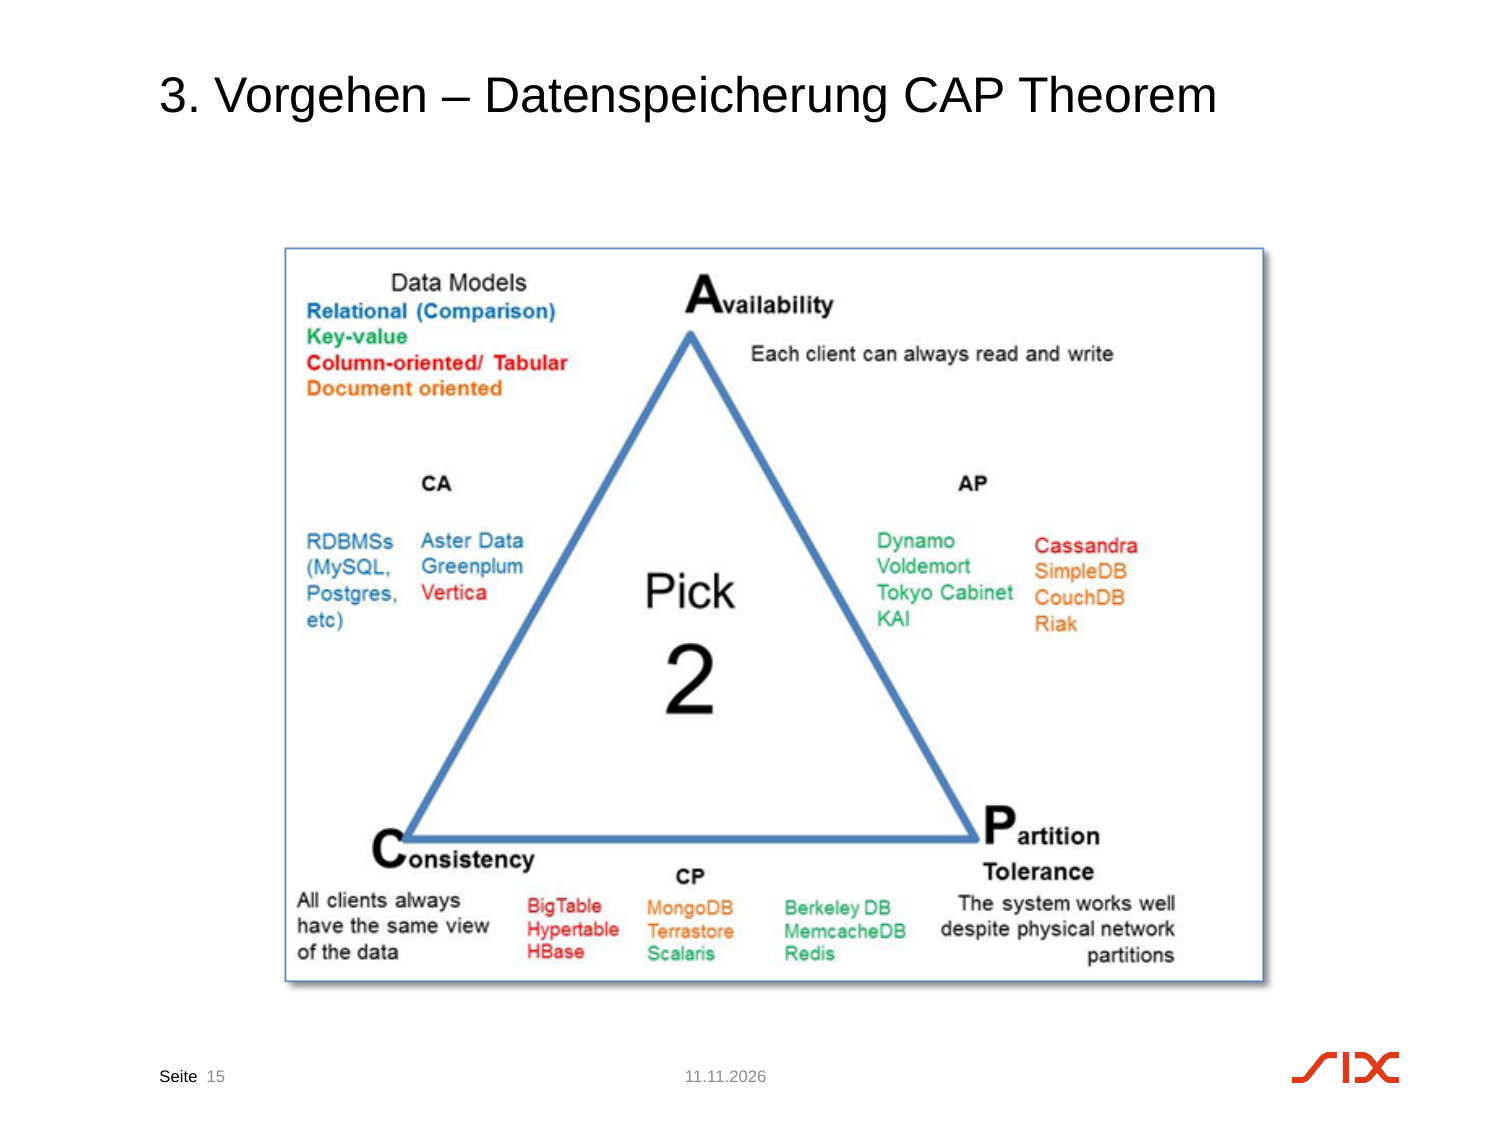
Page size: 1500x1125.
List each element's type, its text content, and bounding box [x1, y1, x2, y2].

title 3. Vorgehen – Datenspeicherung CAP Theorem [159, 62, 1400, 173]
picture [1292, 1052, 1399, 1083]
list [280, 243, 1279, 997]
slide_number 15 [206, 1065, 308, 1086]
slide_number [685, 1065, 987, 1086]
